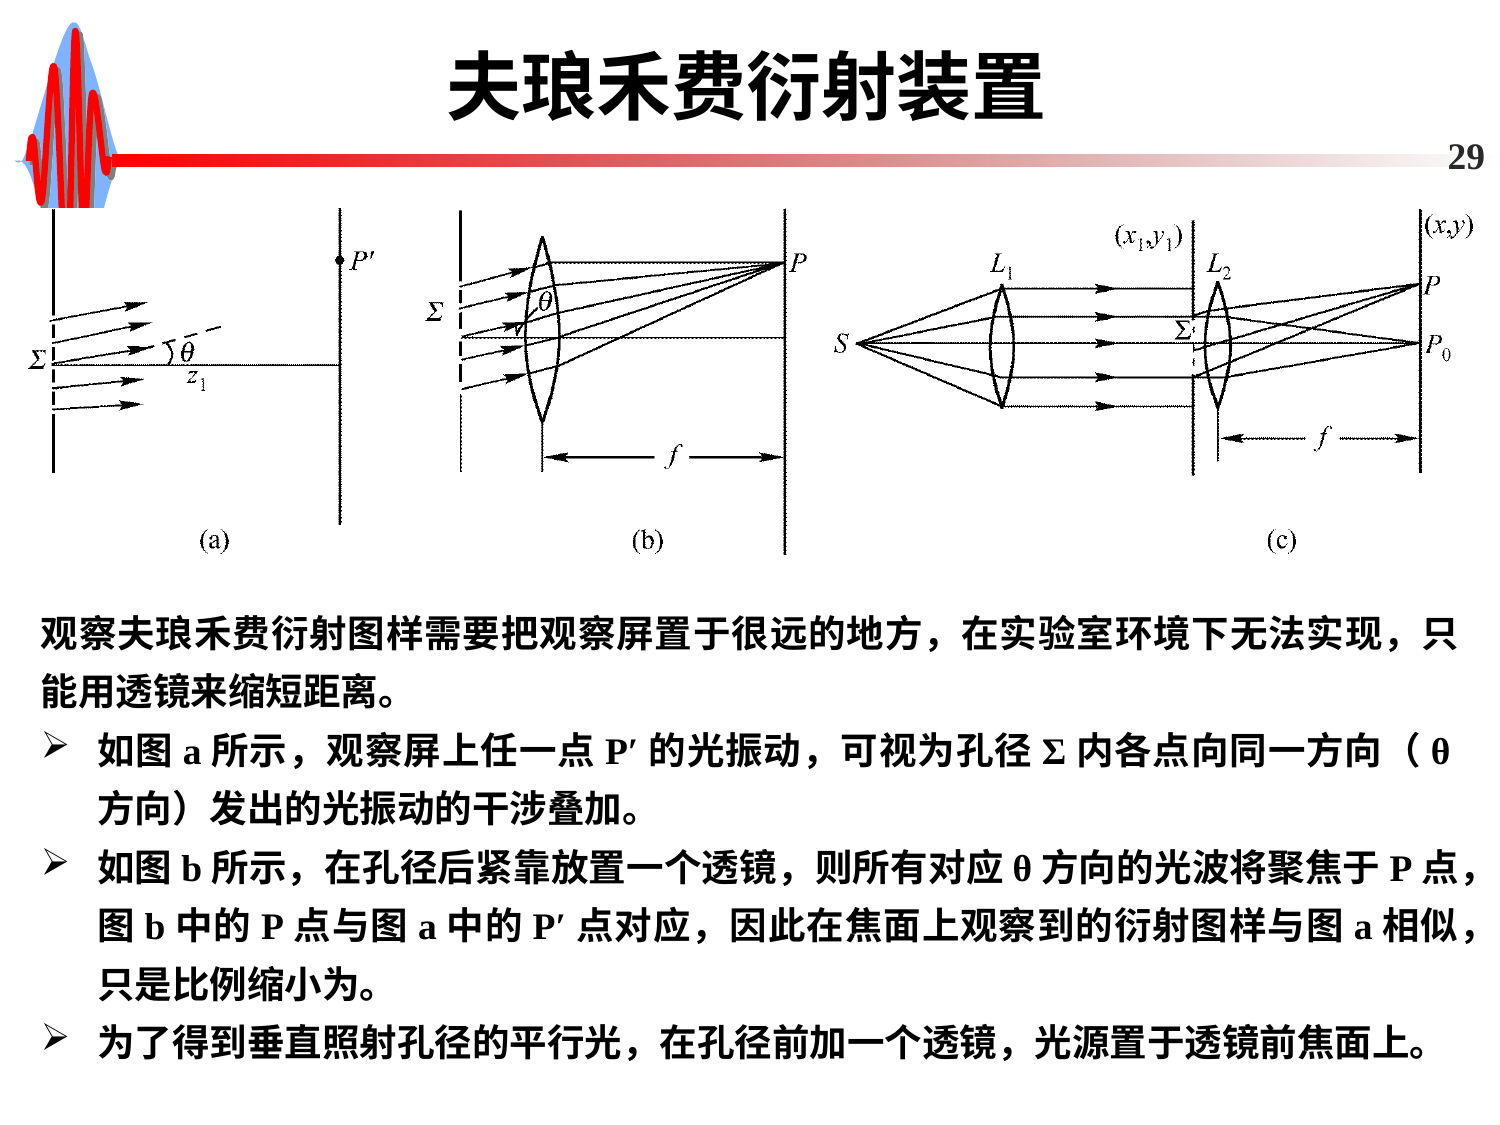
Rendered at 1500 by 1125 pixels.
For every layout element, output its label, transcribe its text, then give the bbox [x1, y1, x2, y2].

slide_number 29 [1370, 137, 1500, 173]
picture [25, 207, 1475, 555]
title 夫琅禾费衍射装置 [159, 19, 1334, 137]
